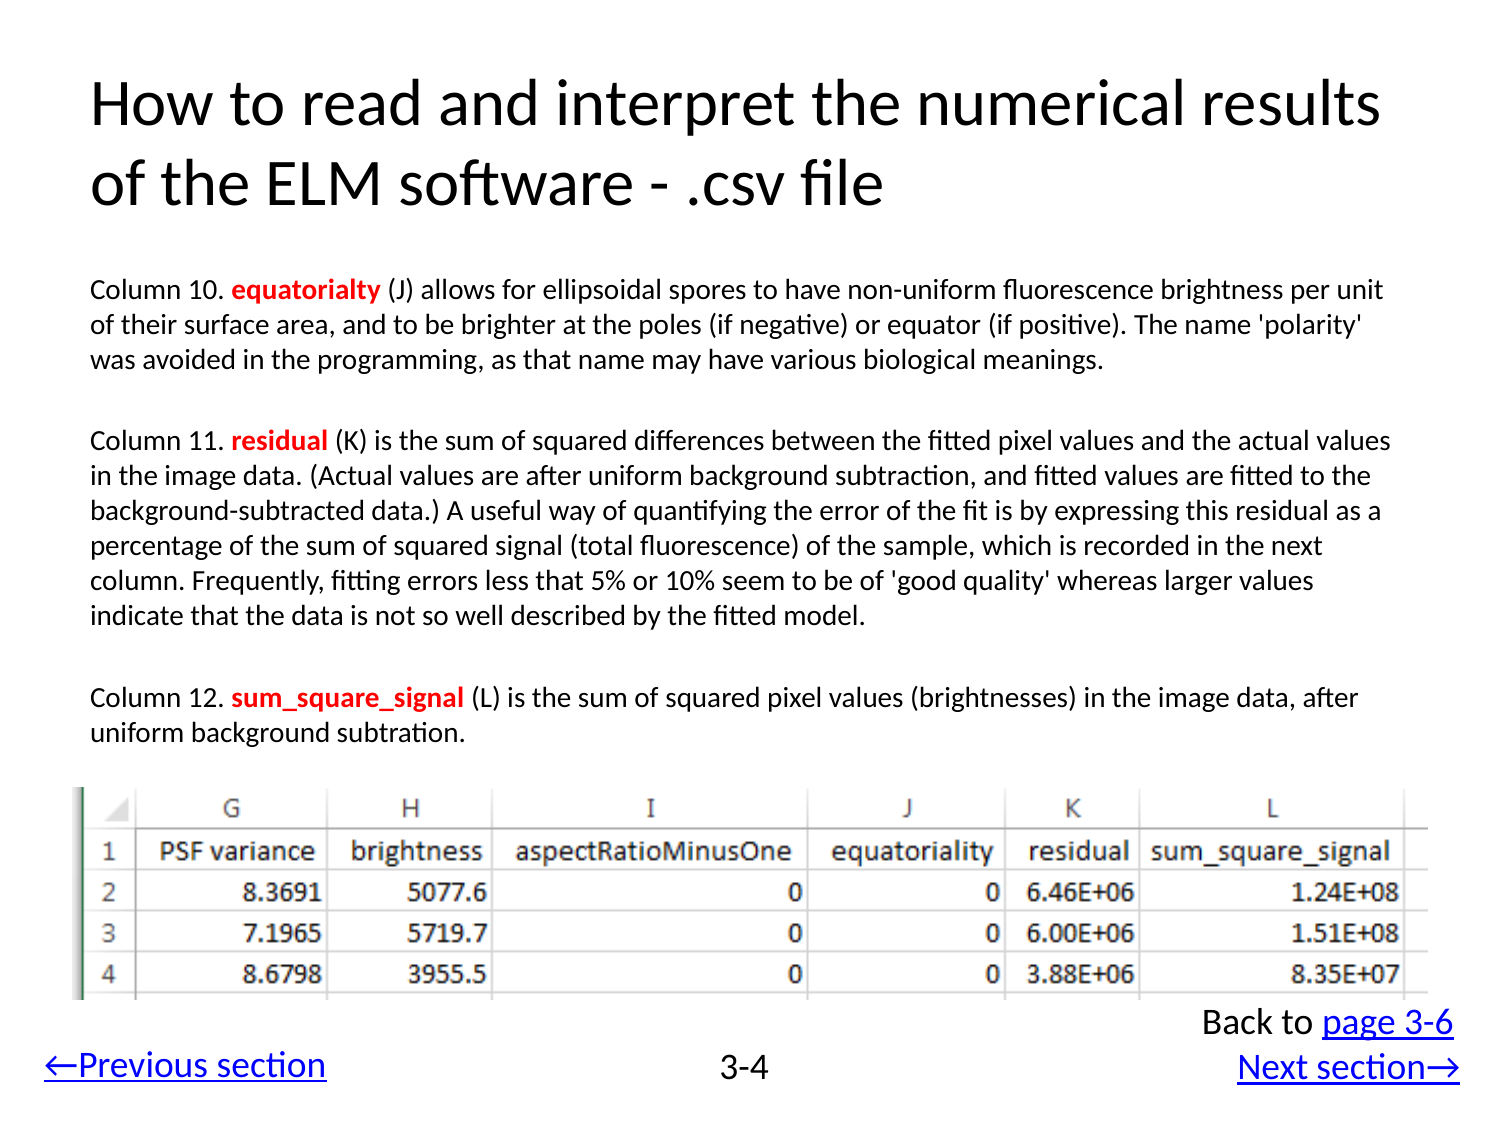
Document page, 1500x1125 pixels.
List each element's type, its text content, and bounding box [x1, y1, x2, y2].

list Column 10. equatorialty (J) allows for ellipsoidal spores to have non-uniform fluorescence brightness per unit of their surface area, and to be brighter at the poles (if negative) or equator (if positive). The name 'polarity' was avoided in the programming, as that name may have various biological meanings. Column 11. residual (K) is the sum of squared differences between the fitted pixel values and the actual values in the image data. (Actual values are after uniform background subtraction, and fitted values are fitted to the background-subtracted data.) A useful way of quantifying the error of the fit is by expressing this residual as a percentage of the sum of squared signal (total fluorescence) of the sample, which is recorded in the next column. Frequently, fitting errors less that 5% or 10% seem to be of 'good quality' whereas larger values indicate that the data is not so well described by the fitted model. Column 12. sum_square_signal (L) is the sum of squared pixel values (brightnesses) in the image data, after uniform background subtration. [75, 262, 1425, 786]
text_box Back to page 3-6 [1187, 989, 1483, 1050]
picture [72, 787, 1428, 1000]
text_box ←Previous section [29, 1032, 349, 1093]
text_box Next section→ [1222, 1050, 1483, 1095]
title How to read and interpret the numerical results of the ELM software - .csv file [75, 45, 1425, 233]
text_box 3-4 [702, 1034, 786, 1095]
